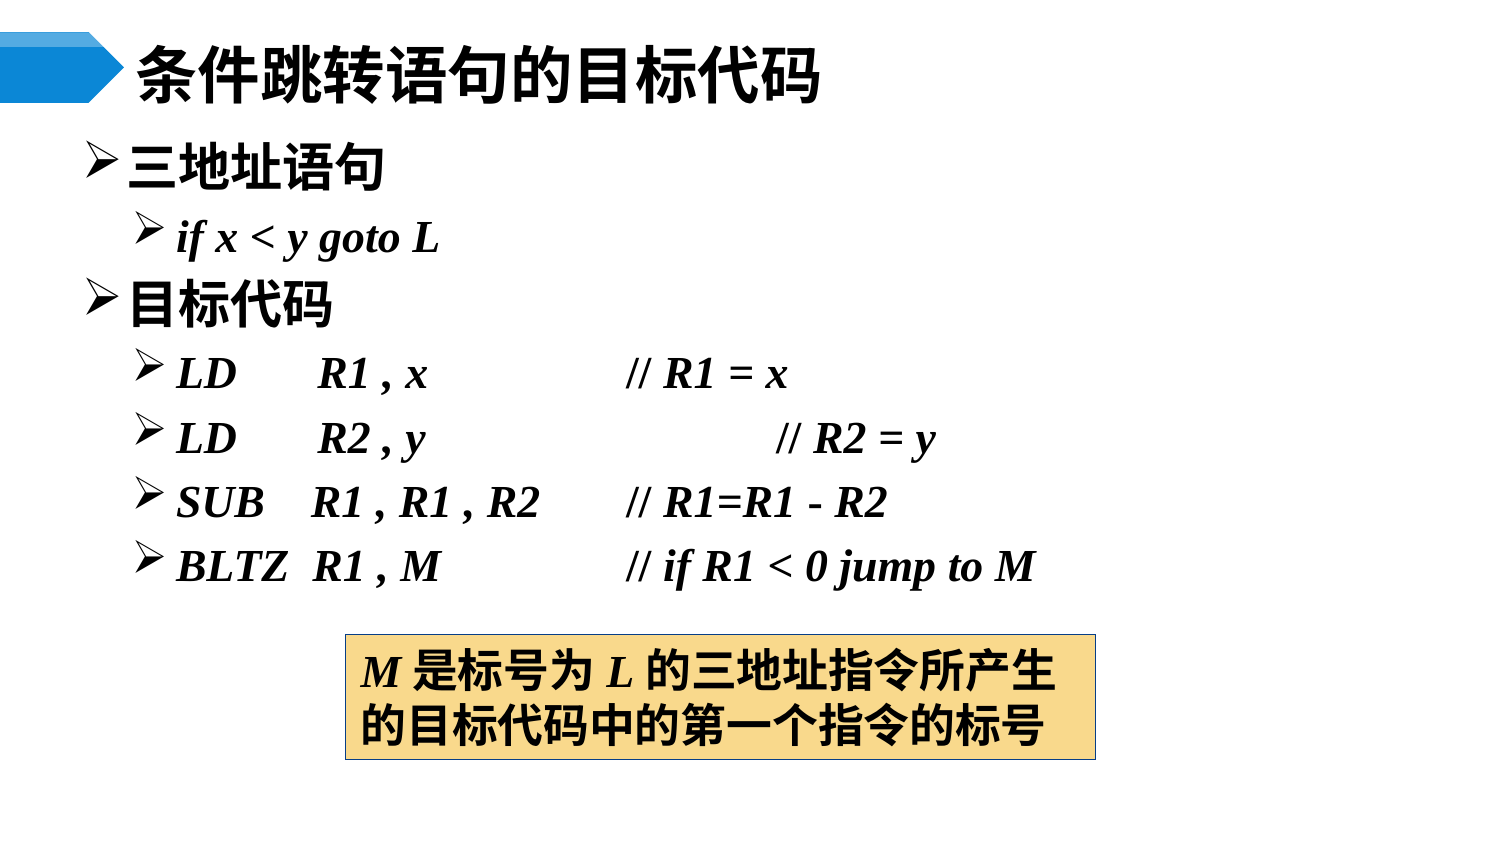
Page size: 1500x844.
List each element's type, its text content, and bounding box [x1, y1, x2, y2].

title 条件跳转语句的目标代码 [123, 43, 1425, 103]
text_box M是标号为L的三地址指令所产生的目标代码中的第一个指令的标号 [345, 659, 1096, 760]
list 三地址语句 if x < y goto L 目标代码 LD R1 , x // R1 = x LD R2 , y // R2 = y SUB R1 , R1 , R2 // R1=R1 - R2 BLTZ R1 , M // if R1 < 0 jump to M [70, 128, 1372, 659]
